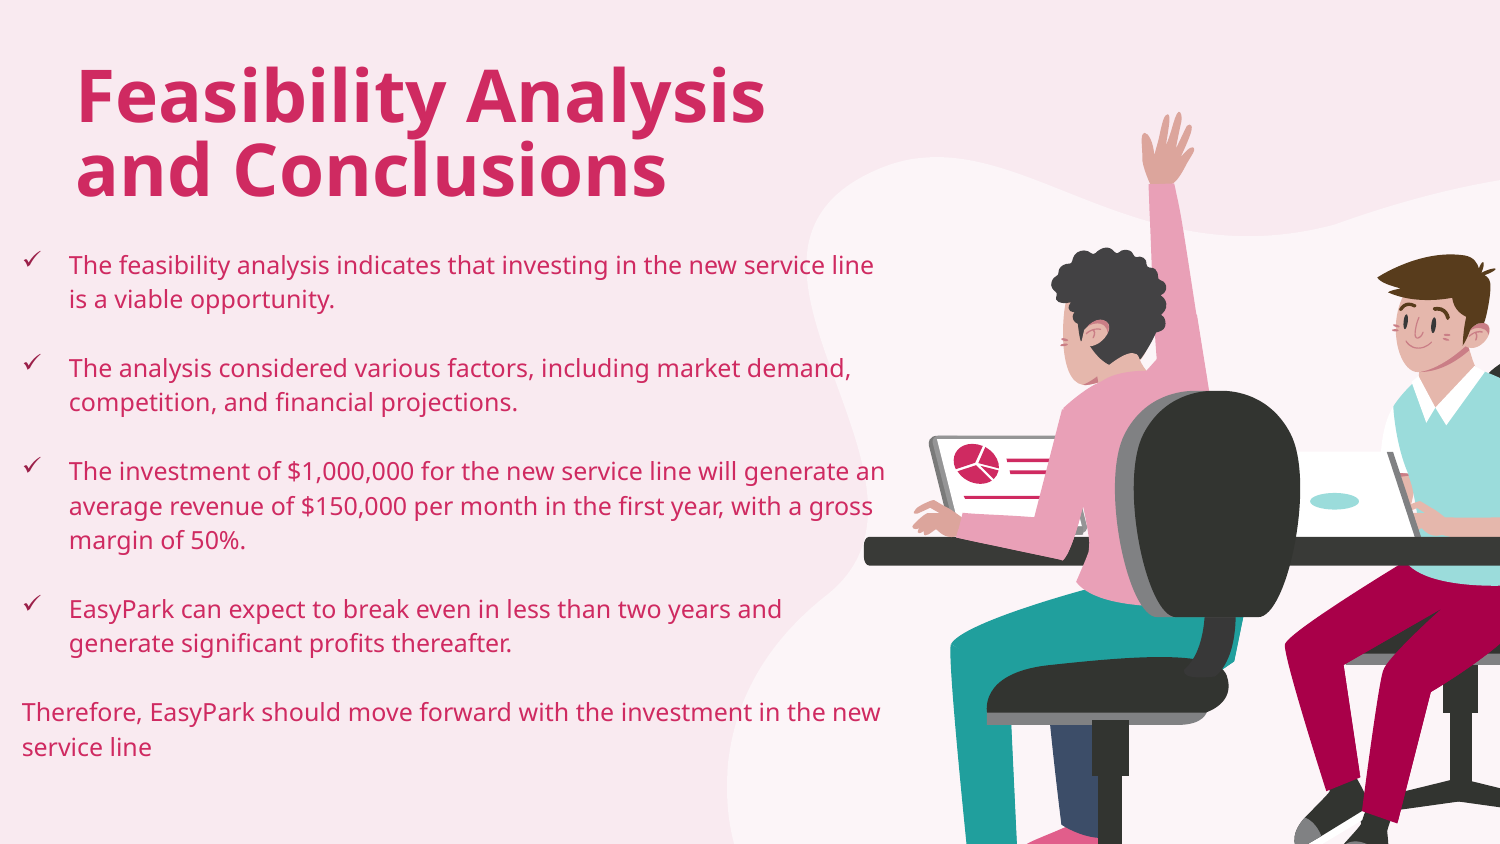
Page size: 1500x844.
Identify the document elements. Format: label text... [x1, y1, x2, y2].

list The feasibility analysis indicates that investing in the new service line is a viable opportunity. The analysis considered various factors, including market demand, competition, and financial projections. The investment of $1,000,000 for the new service line will generate an average revenue of $150,000 per month in the first year, with a gross margin of 50%. EasyPark can expect to break even in less than two years and generate significant profits thereafter. Therefore, EasyPark should move forward with the investment in the new service line [6, 229, 858, 742]
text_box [863, 111, 1500, 844]
title Feasibility Analysis and Conclusions [60, 47, 856, 229]
